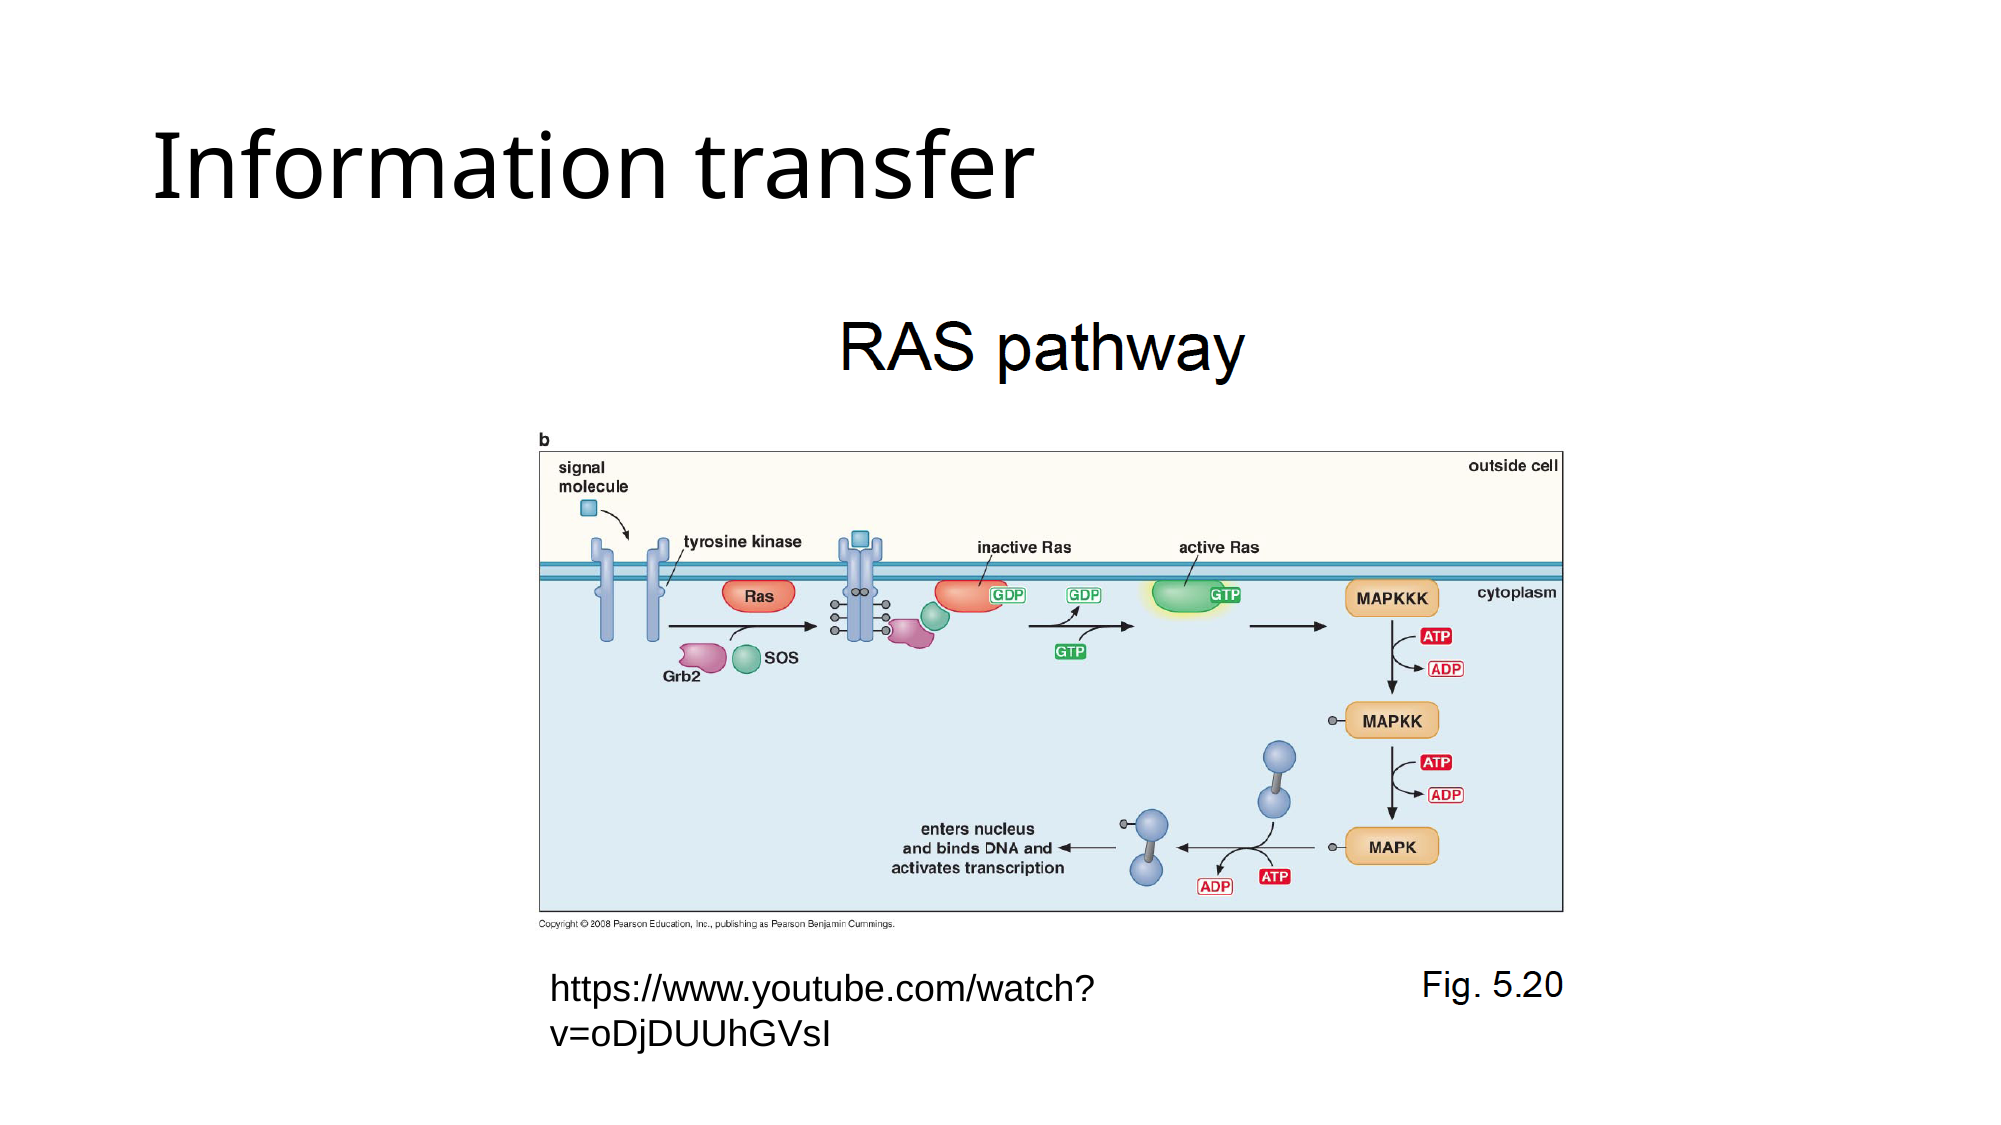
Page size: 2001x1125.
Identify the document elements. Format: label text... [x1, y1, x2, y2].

title Information transfer [137, 59, 1863, 278]
picture [535, 275, 1578, 1019]
text_box https://www.youtube.com/watch?v=oDjDUUhGVsI [535, 1019, 1286, 1061]
